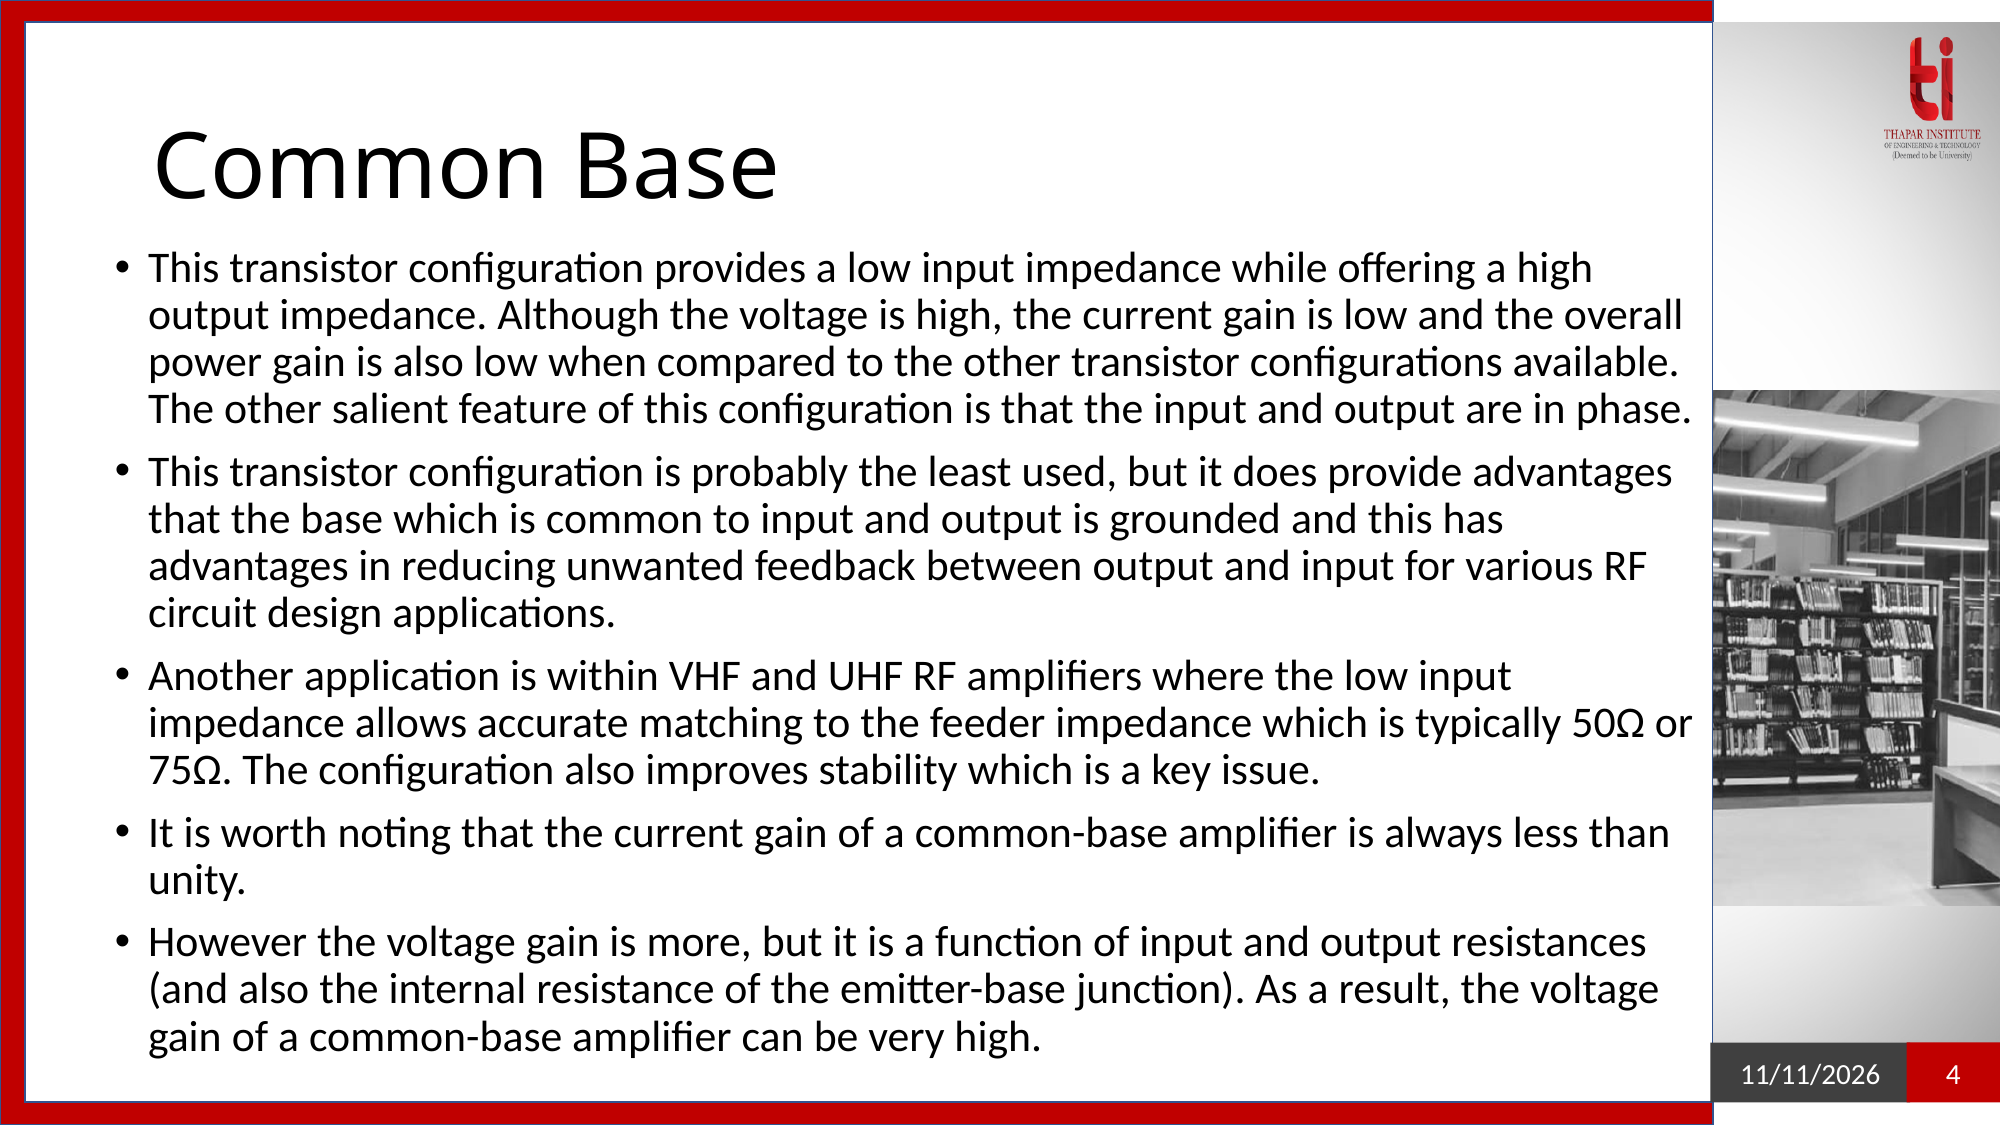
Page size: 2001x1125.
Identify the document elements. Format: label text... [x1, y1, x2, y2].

picture [1713, 22, 2000, 1042]
title Common Base [137, 59, 1863, 278]
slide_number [1710, 1042, 1906, 1103]
list This transistor configuration provides a low input impedance while offering a high output impedance. Although the voltage is high, the current gain is low and the overall power gain is also low when compared to the other transistor configurations available. The other salient feature of this configuration is that the input and output are in phase. This transistor configuration is probably the least used, but it does provide advantages that the base which is common to input and output is grounded and this has advantages in reducing unwanted feedback between output and input for various RF circuit design applications. Another application is within VHF and UHF RF amplifiers where the low input impedance allows accurate matching to the feeder impedance which is typically 50Ω or 75Ω. The configuration also improves stability which is a key issue. It is worth noting that the current gain of a common-base amplifier is always less than unity. However the voltage gain is more, but it is a function of input and output resistances (and also the internal resistance of the emitter-base junction). As a result, the voltage gain of a common-base amplifier can be very high. [99, 237, 1716, 1100]
slide_number 4 [1906, 1042, 2000, 1103]
